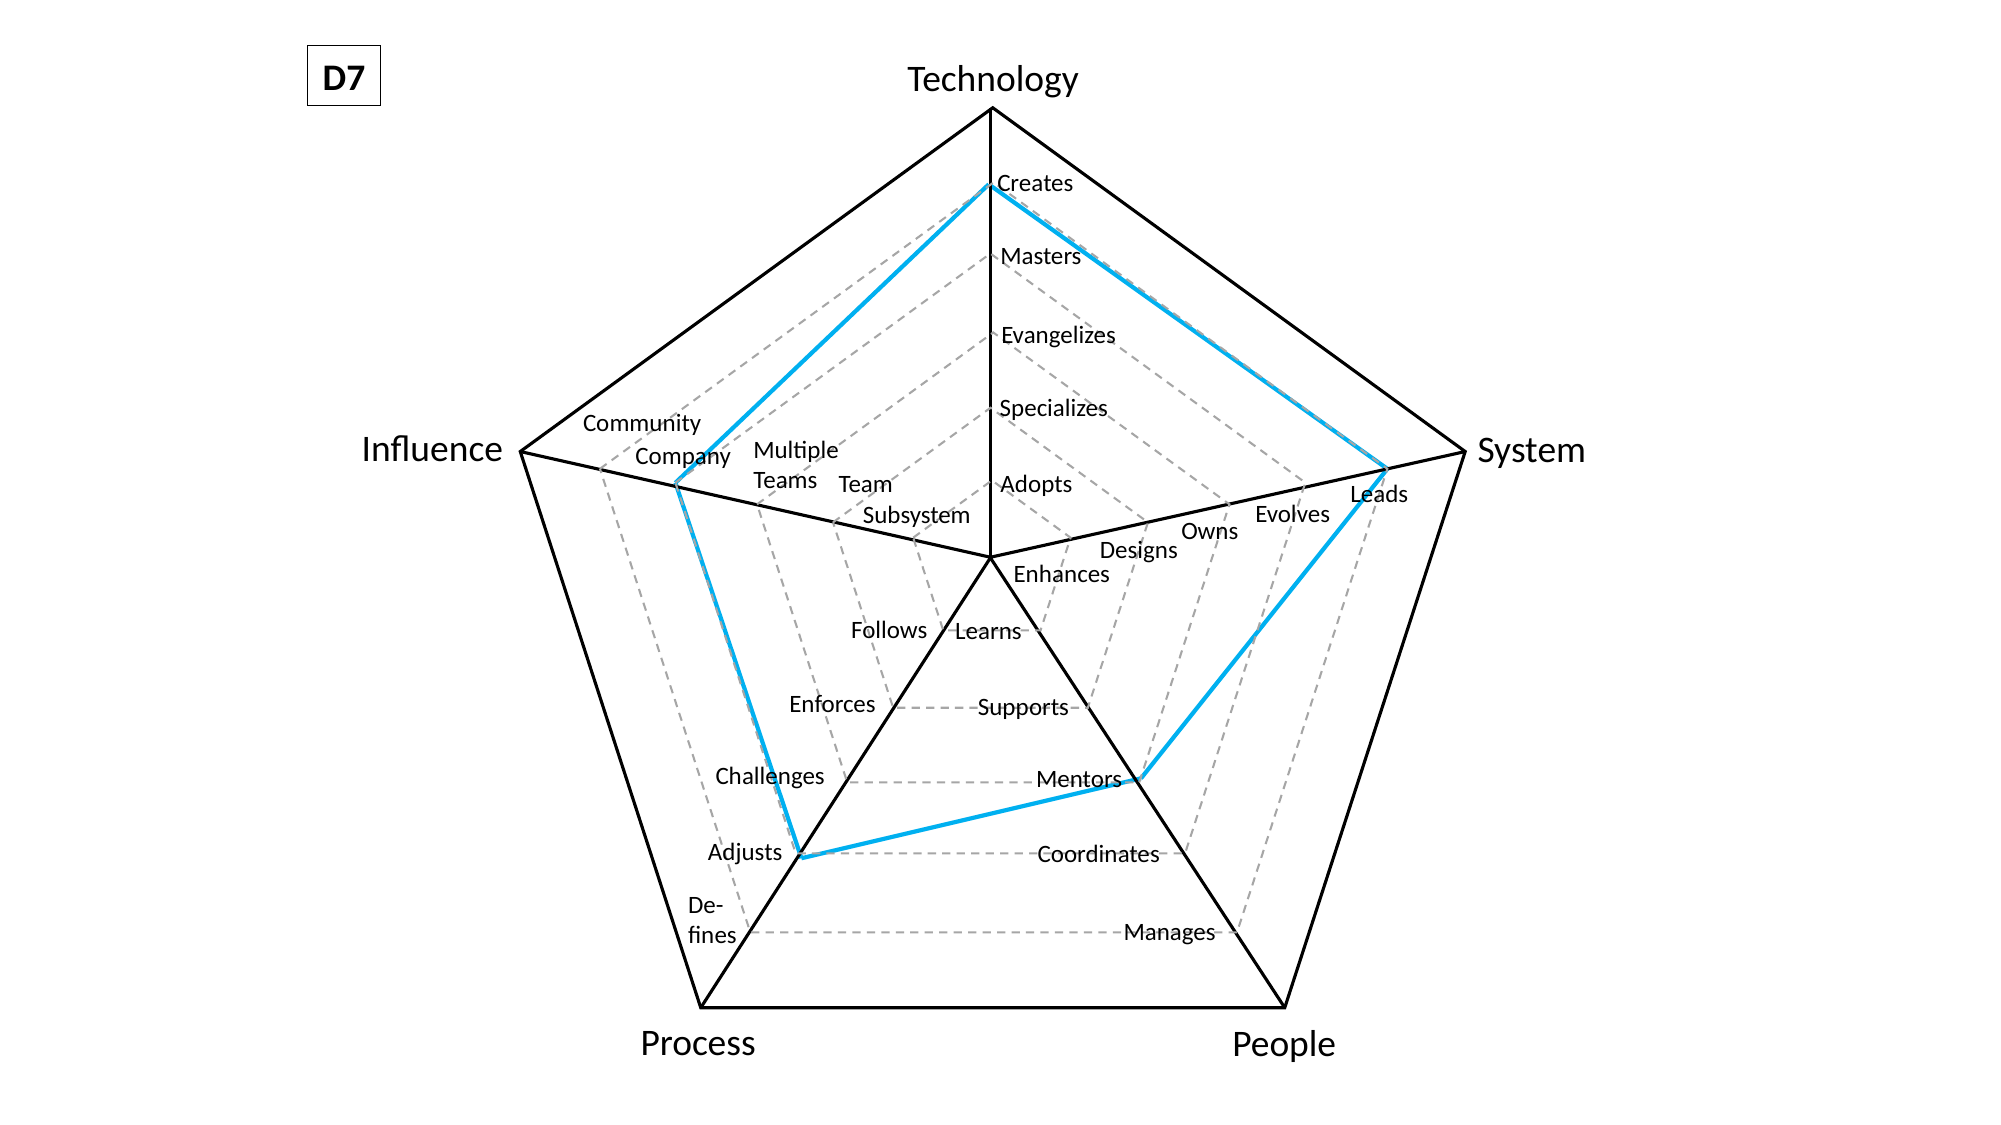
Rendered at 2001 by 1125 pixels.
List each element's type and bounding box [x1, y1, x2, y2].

text_box [307, 45, 1602, 1073]
